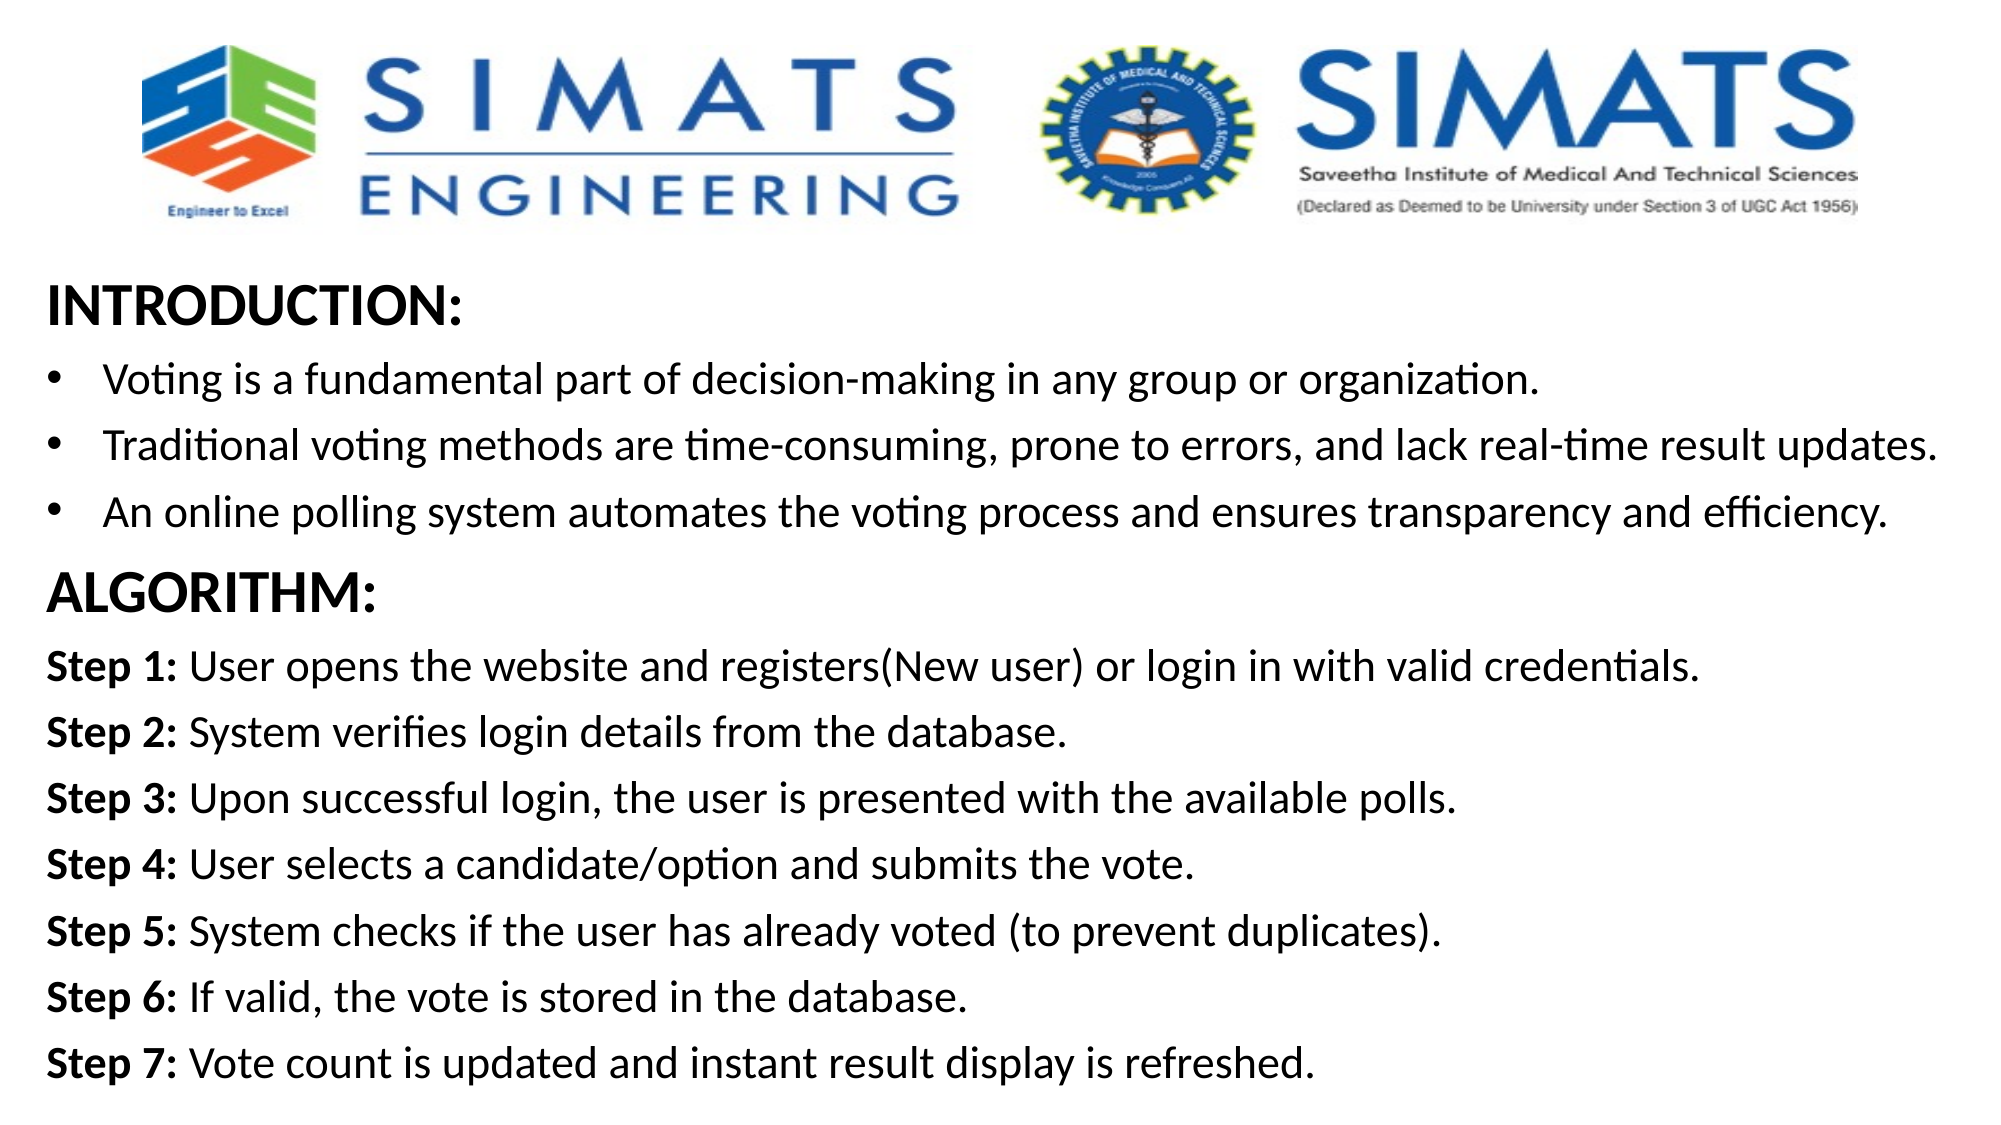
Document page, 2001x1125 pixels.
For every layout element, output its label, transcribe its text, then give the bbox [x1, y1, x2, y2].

picture [142, 45, 1858, 235]
subtitle INTRODUCTION: Voting is a fundamental part of decision-making in any group or organization. Traditional voting methods are time-consuming, prone to errors, and lack real-time result updates. An online polling system automates the voting process and ensures transparency and efficiency. ALGORITHM: Step 1: User opens the website and registers(New user) or login in with valid credentials. Step 2: System verifies login details from the database. Step 3: Upon successful login, the user is presented with the available polls. Step 4: User selects a candidate/option and submits the vote. Step 5: System checks if the user has already voted (to prevent duplicates). Step 6: If valid, the vote is stored in the database. Step 7: Vote count is updated and instant result display is refreshed. [31, 242, 1969, 1120]
